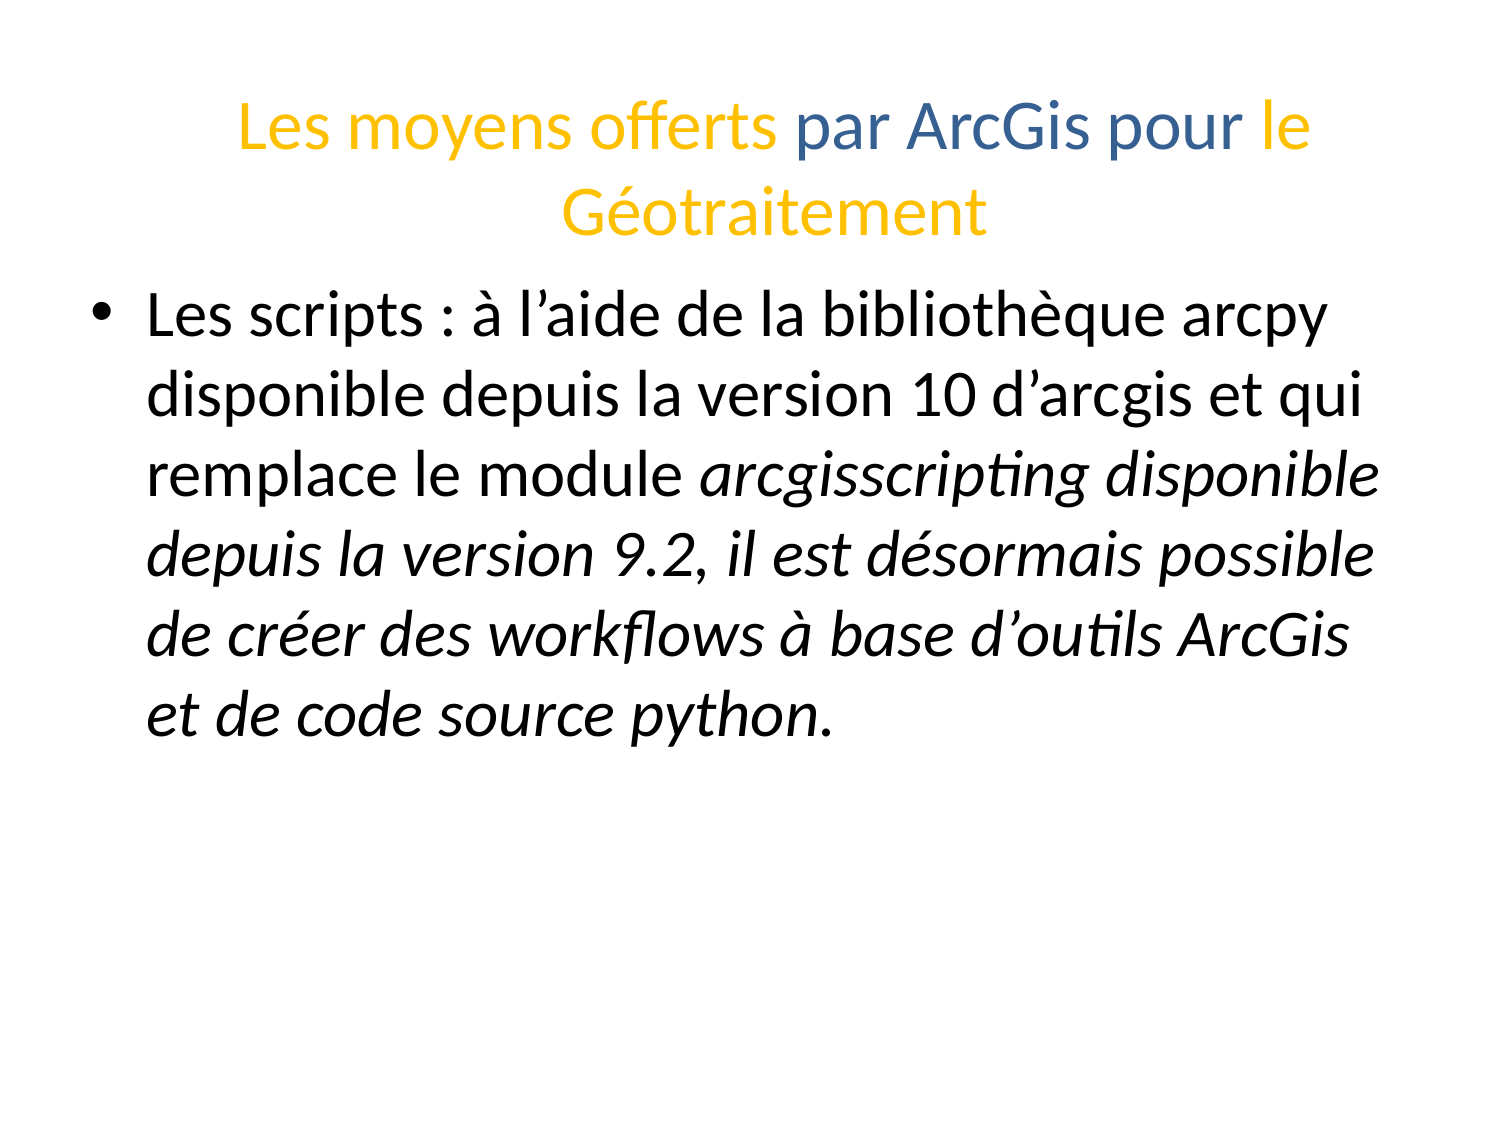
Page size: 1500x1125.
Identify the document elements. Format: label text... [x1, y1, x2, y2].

list Les scripts : à l’aide de la bibliothèque arcpy disponible depuis la version 10 d’arcgis et qui remplace le module arcgisscripting disponible depuis la version 9.2, il est désormais possible de créer des workflows à base d’outils ArcGis et de code source python. [75, 262, 1425, 1005]
text_box Les moyens offerts par ArcGis pour le Géotraitement [99, 70, 1450, 258]
